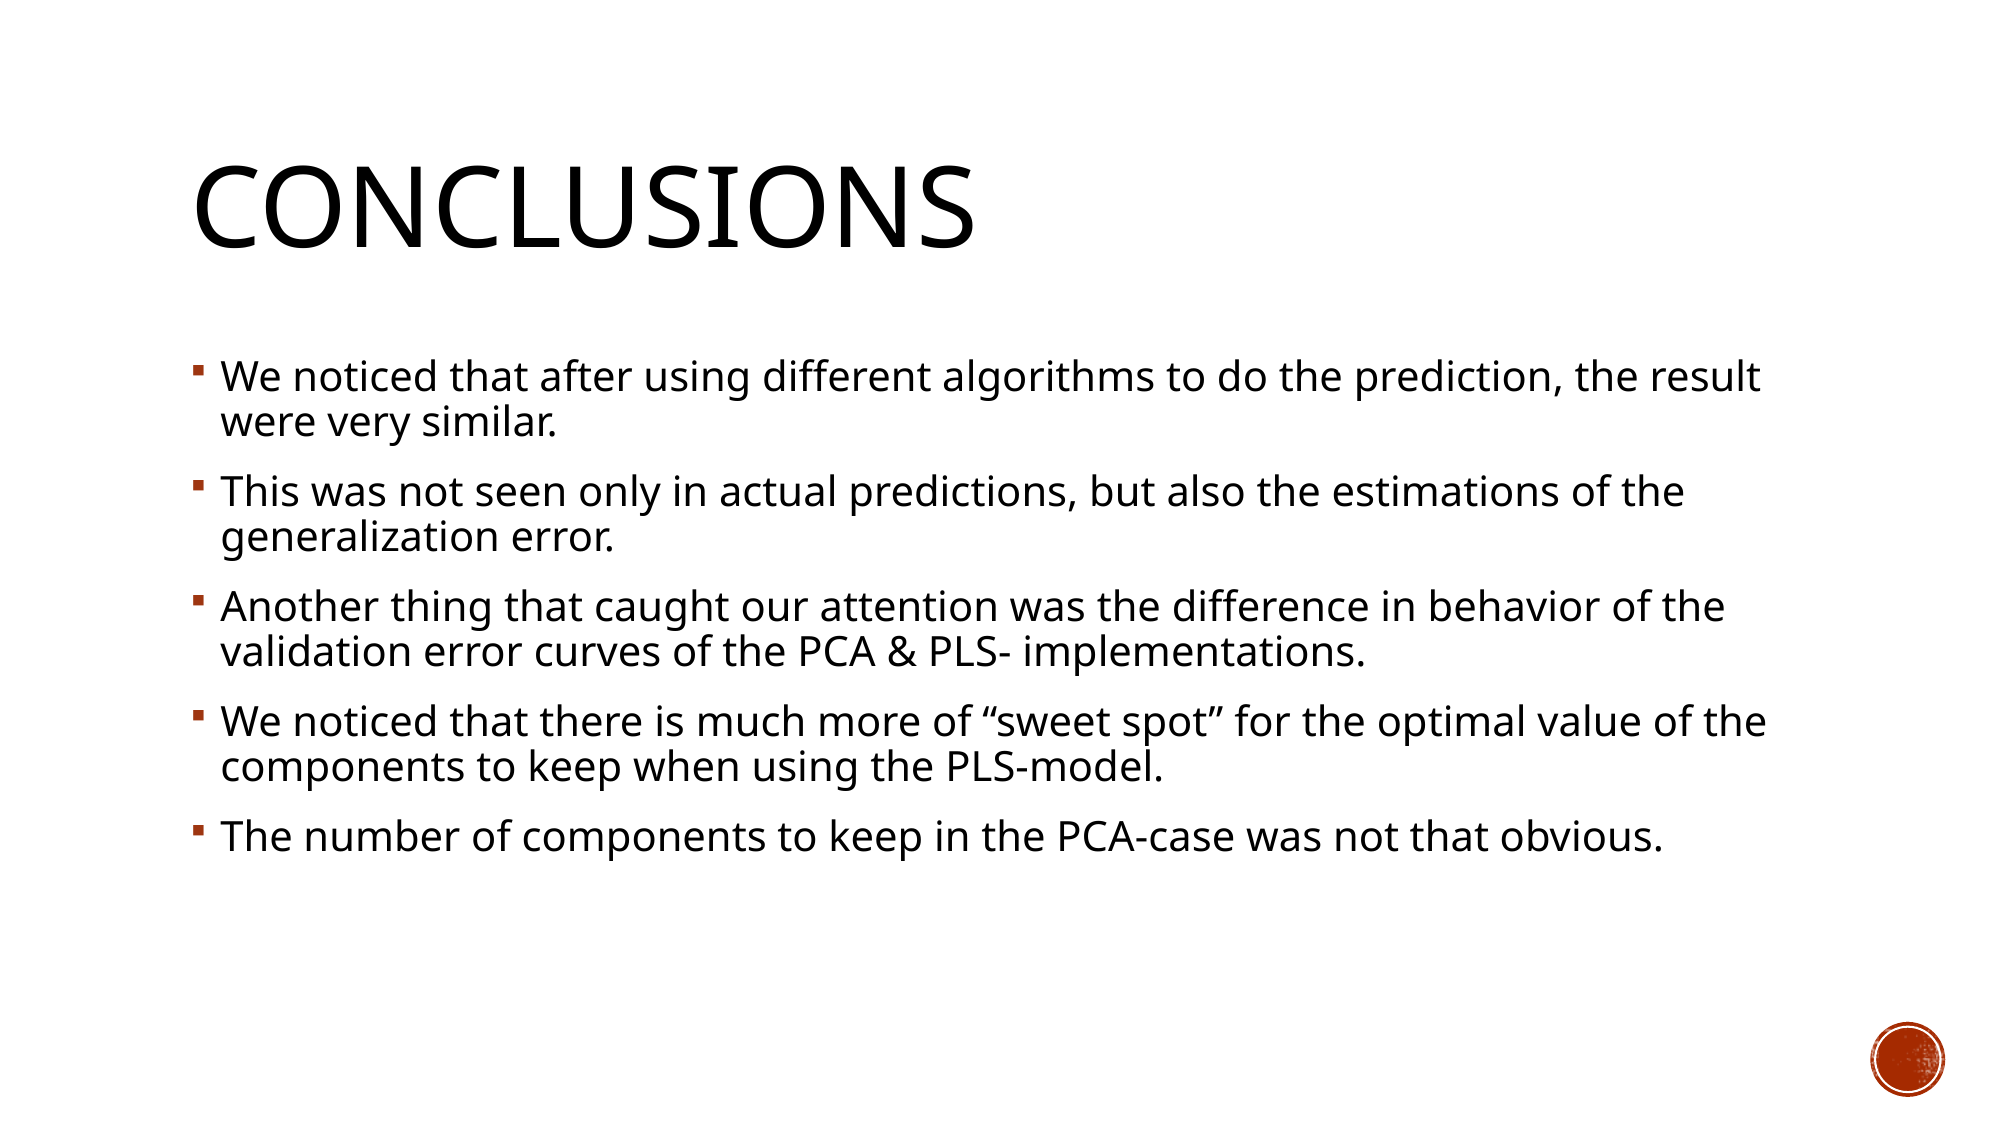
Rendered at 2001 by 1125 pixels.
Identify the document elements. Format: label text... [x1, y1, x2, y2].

list We noticed that after using different algorithms to do the prediction, the result were very similar. This was not seen only in actual predictions, but also the estimations of the generalization error. Another thing that caught our attention was the difference in behavior of the validation error curves of the PCA & PLS- implementations. We noticed that there is much more of “sweet spot” for the optimal value of the components to keep when using the PLS-model. The number of components to keep in the PCA-case was not that obvious. [175, 348, 1826, 1013]
title Conclusions [175, 79, 1826, 344]
